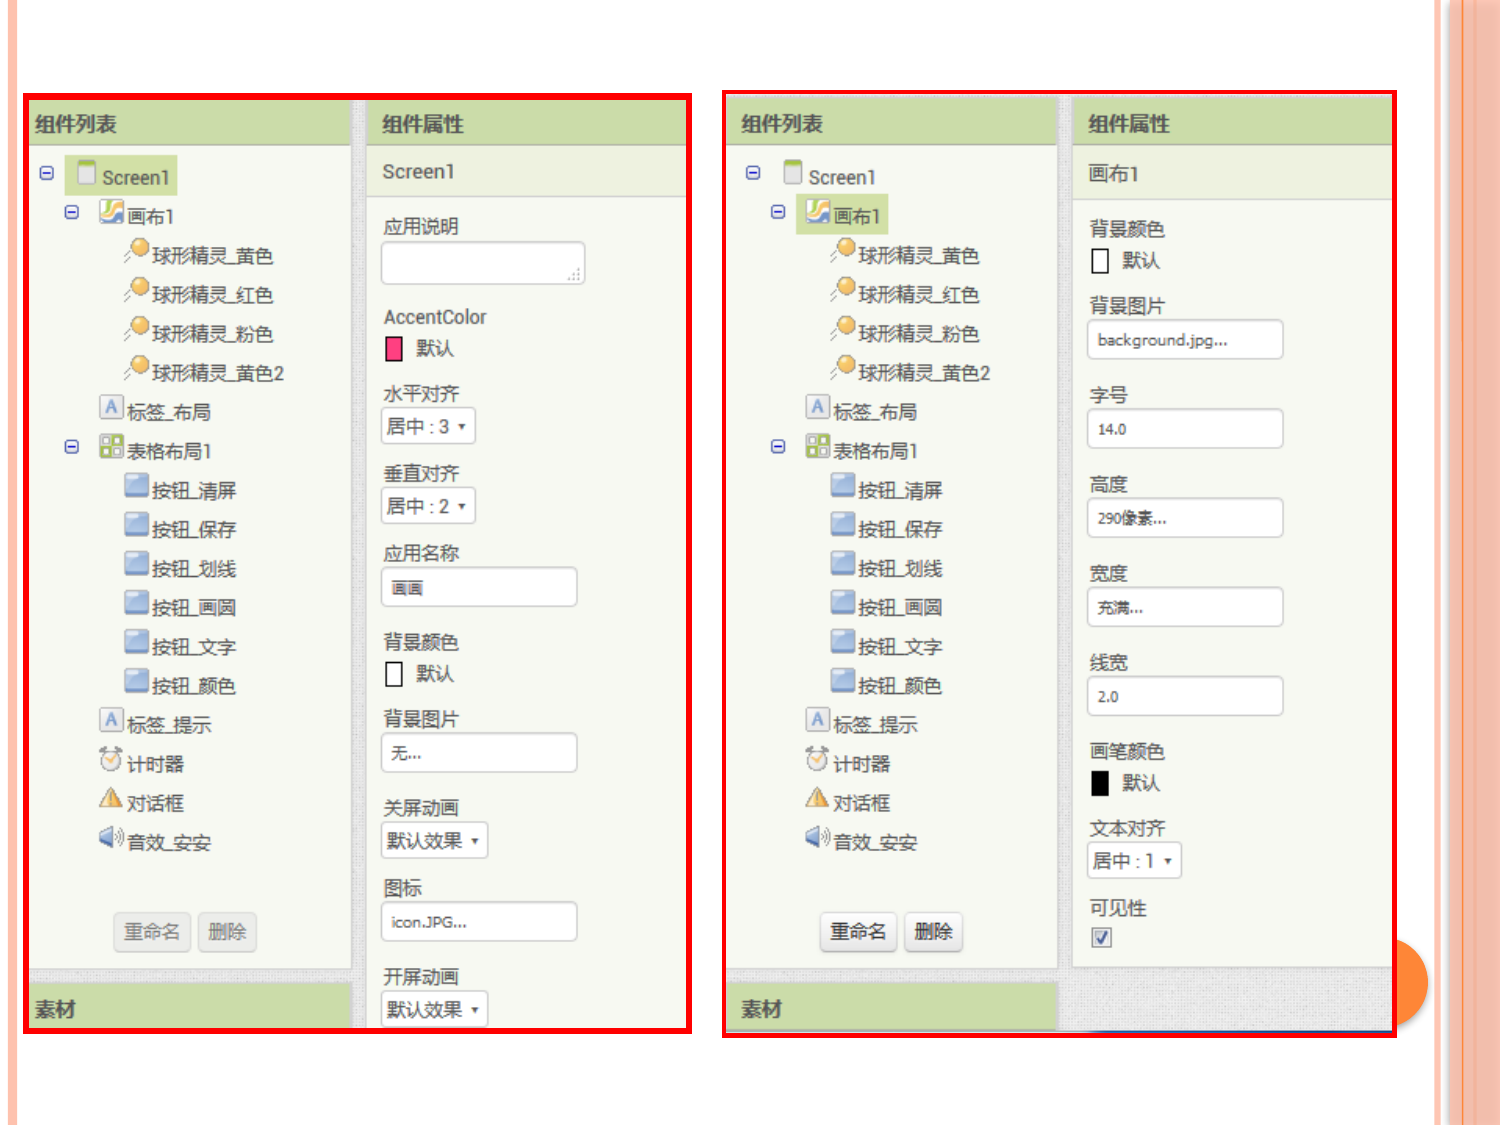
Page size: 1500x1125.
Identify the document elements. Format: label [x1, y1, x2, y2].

picture [28, 99, 687, 1029]
picture [725, 93, 1393, 1034]
